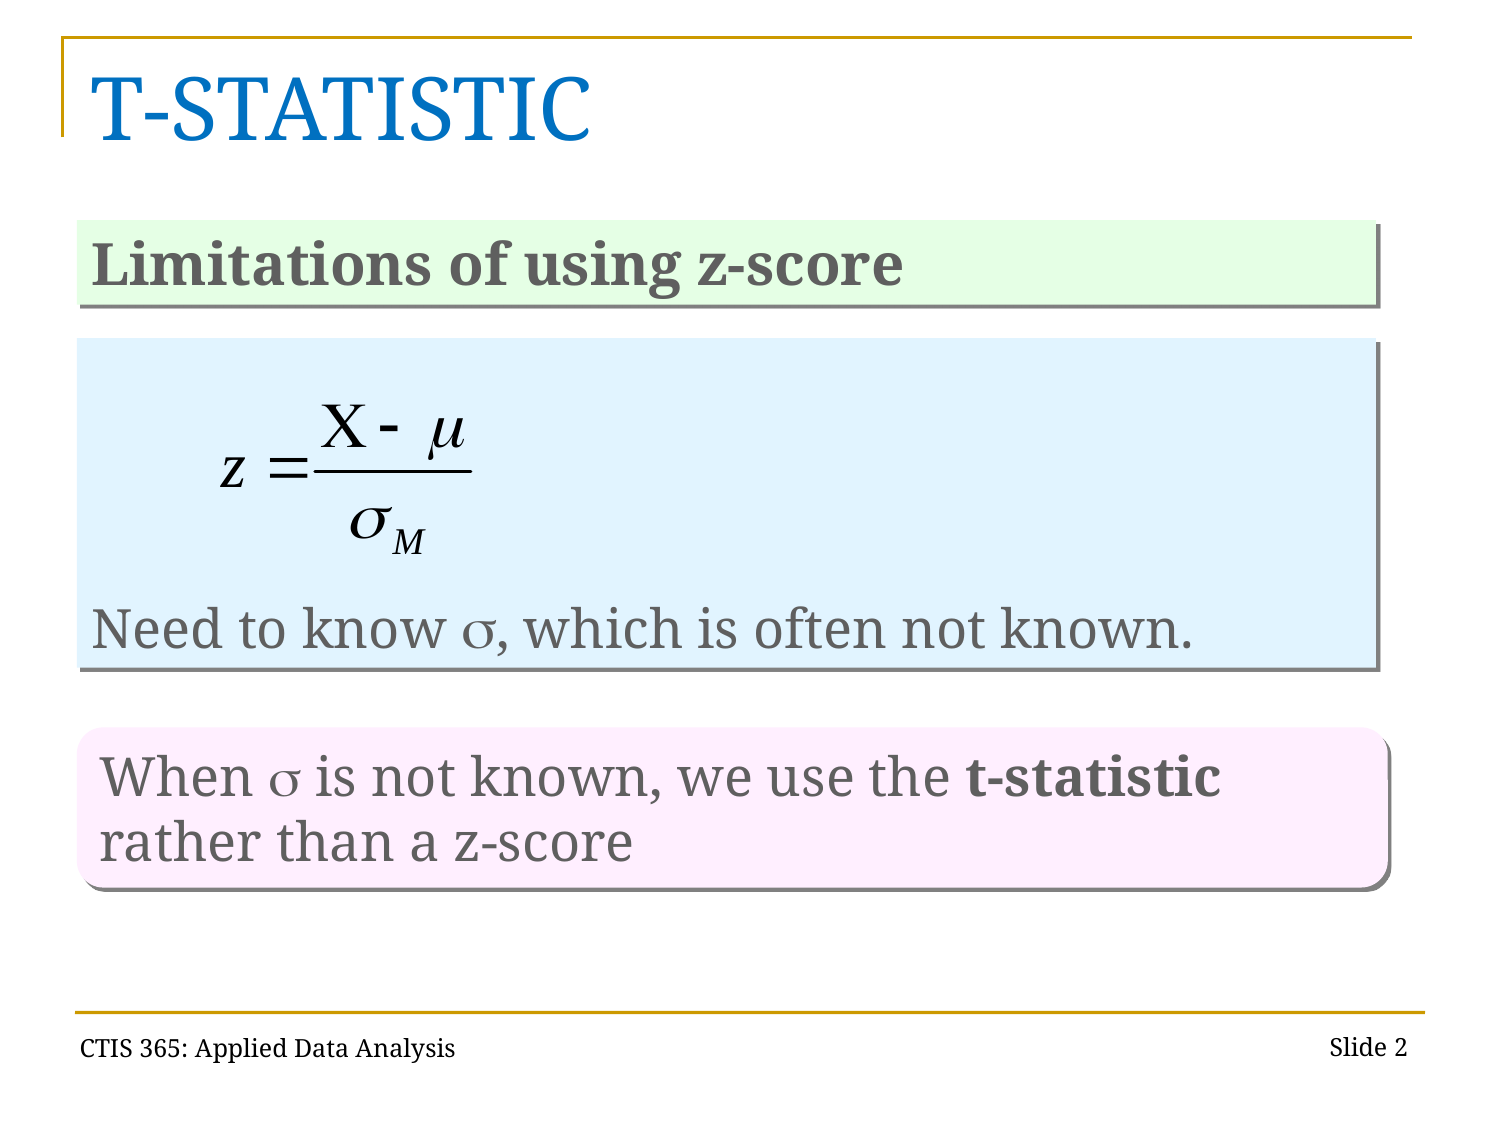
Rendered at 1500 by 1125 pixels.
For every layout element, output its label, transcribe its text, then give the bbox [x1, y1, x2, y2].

slide_number Slide 1 [1072, 1024, 1424, 1103]
text_box When  is not known, we use the t-statistic rather than a z-score [76, 727, 1388, 888]
text_box Need to know , which is often not known. [76, 338, 1376, 668]
text_box Limitations of using z-score [76, 220, 1376, 305]
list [207, 385, 483, 569]
title T-STATISTIC [74, 45, 1426, 233]
